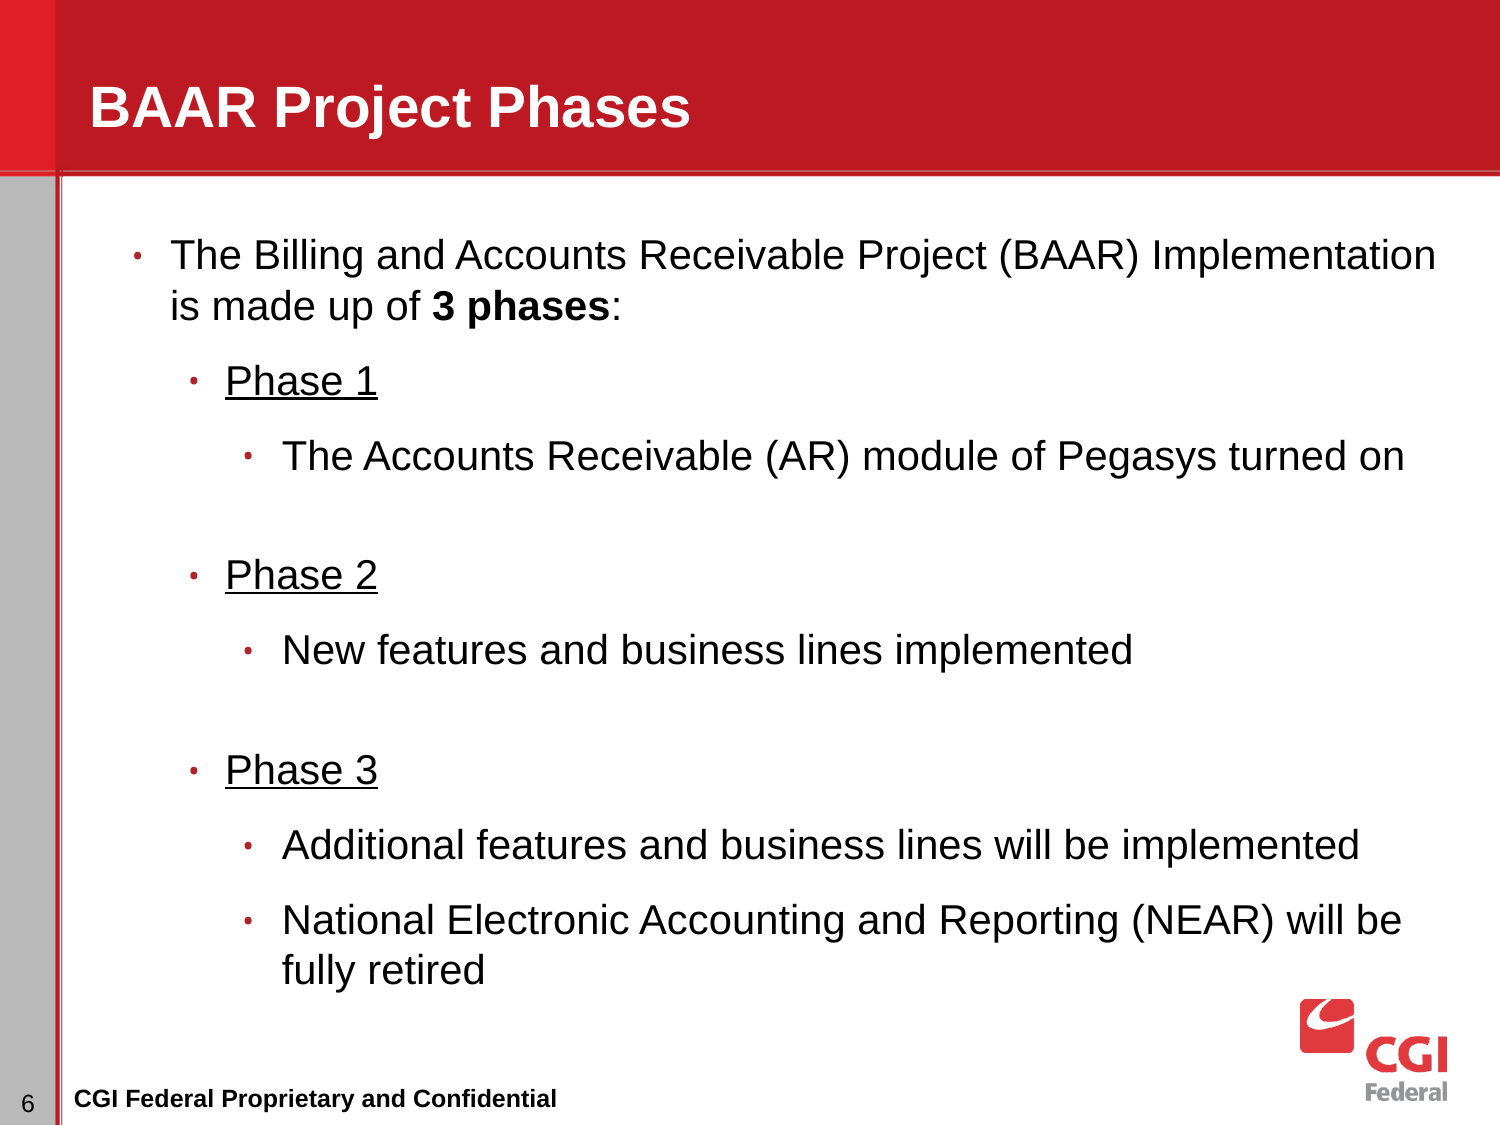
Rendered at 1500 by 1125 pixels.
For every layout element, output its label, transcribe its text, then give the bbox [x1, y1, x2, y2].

picture [1300, 1007, 1447, 1101]
slide_number ‹#› [0, 1024, 80, 1125]
picture [0, 0, 1500, 1024]
title BAAR Project Phases [74, 54, 1286, 147]
list The Billing and Accounts Receivable Project (BAAR) Implementation is made up of 3 phases: Phase 1 The Accounts Receivable (AR) module of Pegasys turned on Phase 2 New features and business lines implemented Phase 3 Additional features and business lines will be implemented National Electronic Accounting and Reporting (NEAR) will be fully retired [116, 220, 1467, 1007]
footer CGI Federal Proprietary and Confidential [58, 1074, 1209, 1125]
